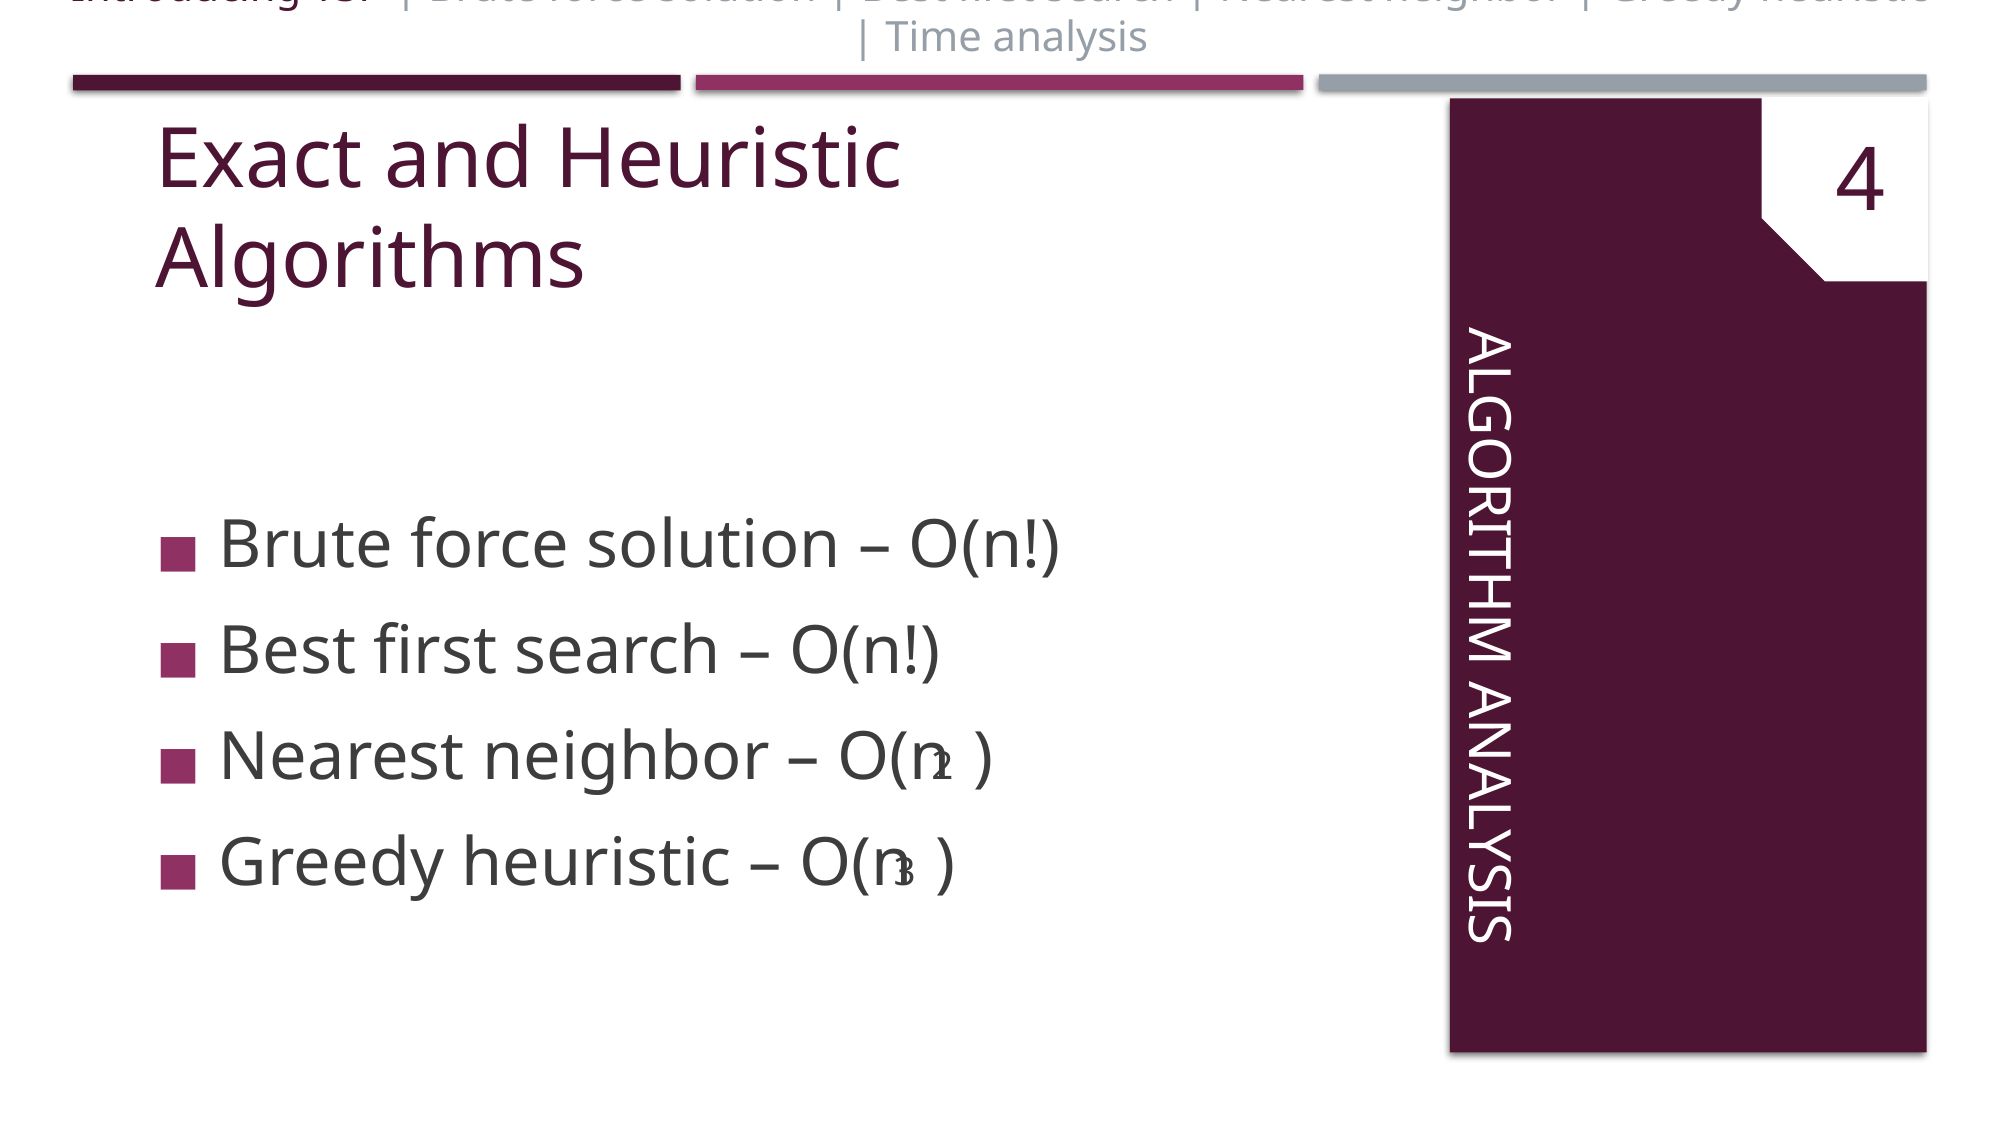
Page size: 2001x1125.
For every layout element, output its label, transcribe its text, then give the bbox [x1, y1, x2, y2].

text_box 4 [1759, 95, 1930, 284]
title Algorithm Analysis [1449, 110, 1779, 962]
text_box Introducing TSP | Brute force solution | Best first search | Nearest neighbor | Greedy heuristic | Time analysis [47, 0, 1953, 76]
list Brute force solution – O(n!) Best first search – O(n!) Nearest neighbor – O(n2) Greedy heuristic – O(n3) [148, 371, 1308, 1013]
text_box Exact and Heuristic Algorithms [148, 131, 1308, 320]
